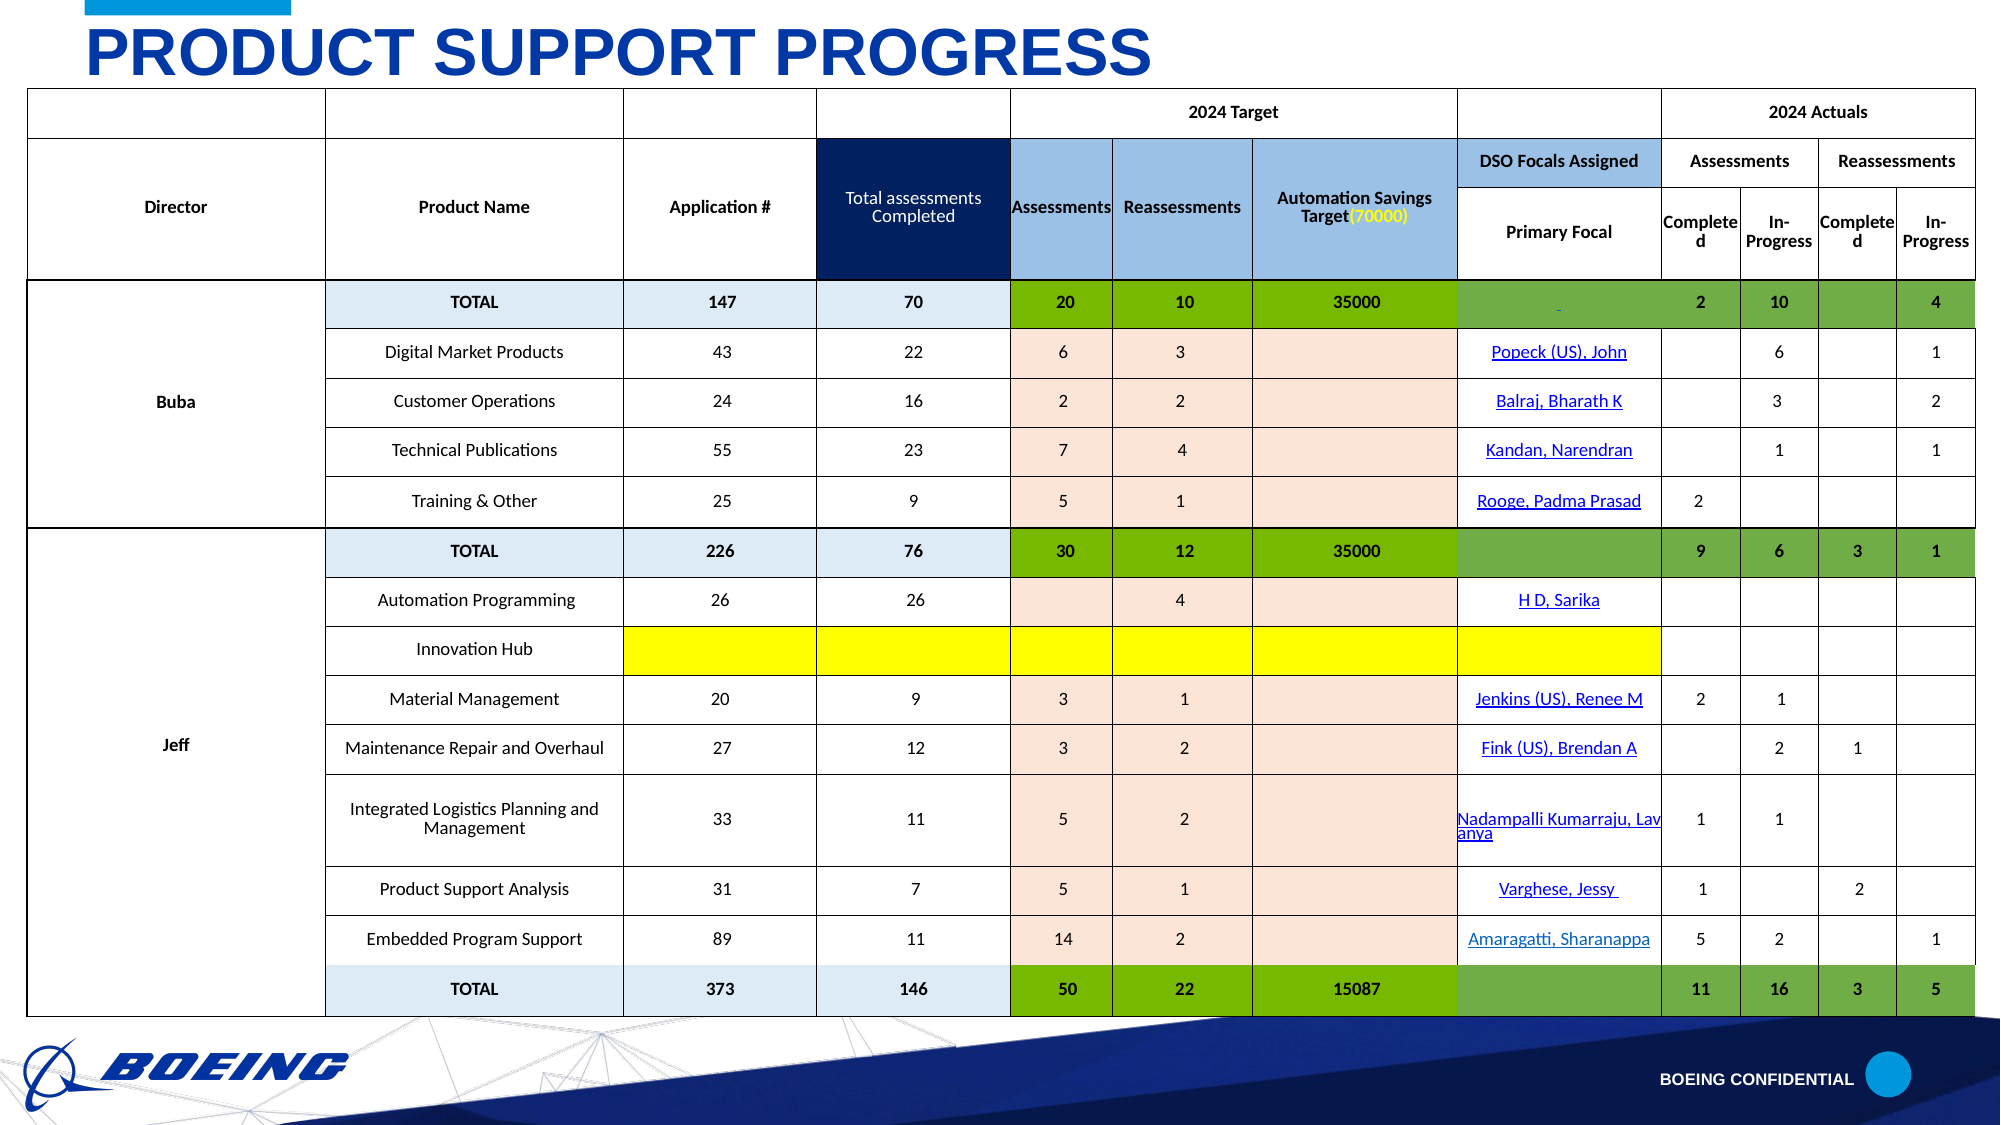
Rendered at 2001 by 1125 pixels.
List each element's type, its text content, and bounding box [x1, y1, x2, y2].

table_cell 89 [624, 916, 816, 965]
table_cell [1457, 529, 1661, 577]
table_cell [1741, 867, 1818, 915]
table_header [326, 89, 623, 138]
table_cell 2 [1741, 916, 1818, 965]
table_cell [1819, 428, 1896, 476]
table_cell 35000 [1253, 529, 1457, 577]
table_cell 2 [1113, 379, 1252, 427]
table_cell 1 [1897, 916, 1975, 965]
table_cell Jenkins (US), Renee M [1458, 676, 1661, 724]
table_header [28, 89, 325, 138]
table_cell 1 [1113, 867, 1252, 915]
table_cell 4 [1113, 428, 1252, 476]
table_cell 2 [1113, 725, 1252, 774]
table_cell [1253, 627, 1457, 675]
table_cell [1011, 627, 1112, 675]
table_cell Assessments [1662, 139, 1818, 187]
table_cell 16 [1741, 965, 1818, 1016]
table_cell 76 [817, 529, 1010, 577]
table_cell Technical Publications [326, 428, 623, 476]
table_cell TOTAL [326, 965, 623, 1016]
table_cell [1458, 627, 1661, 675]
table_cell Reassessments [1113, 139, 1252, 279]
table_cell 3 [1819, 529, 1896, 577]
table_cell Product Support Analysis [326, 867, 623, 915]
table_cell [1253, 379, 1457, 427]
table_cell [1819, 676, 1896, 724]
table_cell Reassessments [1819, 139, 1975, 187]
table_cell Automation Programming [326, 578, 623, 626]
table_cell 6 [1741, 329, 1818, 378]
table_cell 2 [1741, 725, 1818, 774]
table_cell [1253, 578, 1457, 626]
table_cell 4 [1113, 578, 1252, 626]
table_cell [1819, 578, 1896, 626]
table_cell Customer Operations [326, 379, 623, 427]
table_cell 5 [1662, 916, 1740, 965]
table_cell 9 [1662, 529, 1740, 577]
table_cell 15087 [1253, 965, 1457, 1016]
table_cell [1897, 627, 1975, 675]
table_cell 226 [624, 529, 816, 577]
table_cell [1662, 725, 1740, 774]
table_cell 10 [1113, 281, 1252, 328]
table_cell 5 [1897, 965, 1975, 1016]
picture [0, 981, 2000, 1125]
table_cell In-Progress [1741, 188, 1818, 279]
table_cell 2 [1897, 379, 1975, 427]
table_cell Rooge, Padma Prasad [1458, 477, 1661, 527]
table_cell [817, 627, 1010, 675]
table_cell 3 [1011, 676, 1112, 724]
table_cell [1457, 965, 1661, 1016]
table_cell Automation Savings Target(70000) [1253, 139, 1457, 279]
table_cell 26 [817, 578, 1010, 626]
table_cell 7 [1011, 428, 1112, 476]
table_cell 12 [817, 725, 1010, 774]
table_cell Material Management [326, 676, 623, 724]
table_cell [1662, 578, 1740, 626]
table_cell 43 [624, 329, 816, 378]
table_cell [1819, 916, 1896, 965]
table_cell 50 [1011, 965, 1112, 1016]
table_cell Director [28, 139, 325, 279]
table_cell [624, 627, 816, 675]
table_cell Embedded Program Support [326, 916, 623, 965]
table_cell 1 [1662, 775, 1740, 866]
table_cell 9 [817, 477, 1010, 527]
table_cell 23 [817, 428, 1010, 476]
table_cell 2 [1113, 775, 1252, 866]
table_header 2024 Actuals [1662, 89, 1975, 138]
table_cell [1253, 329, 1457, 378]
table_cell TOTAL [326, 529, 623, 577]
table_cell 146 [817, 965, 1010, 1016]
table_cell [1253, 867, 1457, 915]
table_cell Popeck (US), John [1458, 329, 1661, 378]
table_cell H D, Sarika [1458, 578, 1661, 626]
table_cell 16 [817, 379, 1010, 427]
table_cell [1113, 627, 1252, 675]
table_cell Product Name [326, 139, 623, 279]
table_cell Digital Market Products [326, 329, 623, 378]
table_cell Balraj, Bharath K [1458, 379, 1661, 427]
table_cell Primary Focal [1458, 188, 1661, 279]
table_cell [28, 965, 325, 1016]
table_header [1458, 89, 1661, 138]
table_cell 25 [624, 477, 816, 527]
table_cell 9 [817, 676, 1010, 724]
table_cell [1897, 867, 1975, 915]
table_cell Jeff [28, 529, 325, 965]
table_cell [1662, 627, 1740, 675]
table_cell 6 [1011, 329, 1112, 378]
table_cell [1253, 428, 1457, 476]
table_cell [1662, 379, 1740, 427]
table_header [817, 89, 1010, 138]
table_cell 22 [817, 329, 1010, 378]
table_cell 2 [1011, 379, 1112, 427]
table_cell 10 [1741, 281, 1818, 328]
table_cell [1741, 578, 1818, 626]
table_cell 3 [1819, 965, 1896, 1016]
table_cell 373 [624, 965, 816, 1016]
table_cell Application # [624, 139, 816, 279]
table_cell Fink (US), Brendan A [1458, 725, 1661, 774]
table_cell [1011, 578, 1112, 626]
table_cell 22 [1113, 965, 1252, 1016]
table_cell 147 [624, 281, 816, 328]
table_cell 11 [817, 775, 1010, 866]
table_cell 14 [1011, 916, 1112, 965]
table_cell [1253, 775, 1457, 866]
table_cell TOTAL [326, 281, 623, 328]
table_cell [1253, 916, 1457, 965]
table_cell 1 [1113, 477, 1252, 527]
table_cell [1897, 477, 1975, 527]
table_cell Innovation Hub [326, 627, 623, 675]
table_cell 11 [1662, 965, 1740, 1016]
table_cell 35000 [1253, 281, 1457, 328]
table_cell Nadampalli Kumarraju, Lavanya [1458, 775, 1661, 866]
table_cell 1 [1741, 775, 1818, 866]
table_cell 1 [1741, 428, 1818, 476]
table_cell [1457, 281, 1662, 328]
table_cell [1253, 477, 1457, 527]
table_cell 1 [1897, 428, 1975, 476]
table_cell [1819, 477, 1896, 527]
table_cell 1 [1662, 867, 1740, 915]
table_cell 2 [1113, 916, 1252, 965]
table_cell 55 [624, 428, 816, 476]
table_cell 5 [1011, 477, 1112, 527]
table_cell Training & Other [326, 477, 623, 527]
table_cell [1897, 725, 1975, 774]
table_cell 20 [1011, 281, 1112, 328]
table_cell [1819, 627, 1896, 675]
table_cell 7 [817, 867, 1010, 915]
table_cell 27 [624, 725, 816, 774]
table_cell 31 [624, 867, 816, 915]
table_cell [1819, 775, 1896, 866]
table_cell 70 [817, 281, 1010, 328]
table_cell 20 [624, 676, 816, 724]
table_cell [1897, 578, 1975, 626]
table_cell 12 [1113, 529, 1252, 577]
table_cell Assessments [1011, 139, 1112, 279]
table_cell 6 [1741, 529, 1818, 577]
table_cell 1 [1113, 676, 1252, 724]
table_cell [1819, 329, 1896, 378]
table_cell 2 [1662, 676, 1740, 724]
table_cell 1 [1741, 676, 1818, 724]
table_cell Varghese, Jessy [1458, 867, 1661, 915]
table_header [624, 89, 816, 138]
table_cell In-Progress [1897, 188, 1975, 279]
table_cell Maintenance Repair and Overhaul [326, 725, 623, 774]
table_cell Buba [28, 281, 325, 527]
table_cell [1819, 379, 1896, 427]
table_cell 1 [1897, 329, 1975, 378]
table_cell 1 [1819, 725, 1896, 774]
table_cell [1662, 428, 1740, 476]
table_cell Total assessments Completed [817, 139, 1010, 279]
table_cell [1741, 627, 1818, 675]
table_cell [1253, 676, 1457, 724]
table_cell 33 [624, 775, 816, 866]
table_cell 2 [1819, 867, 1896, 915]
table_cell 3 [1113, 329, 1252, 378]
table_cell [1662, 329, 1740, 378]
table_cell Integrated Logistics Planning and Management [326, 775, 623, 866]
table_cell 5 [1011, 867, 1112, 915]
table_cell Completed [1662, 188, 1740, 279]
table_cell 1 [1897, 529, 1975, 577]
table_cell Kandan, Narendran [1458, 428, 1661, 476]
table_cell Completed [1819, 188, 1896, 279]
table_cell 26 [624, 578, 816, 626]
table_cell 3 [1011, 725, 1112, 774]
table_cell [1819, 281, 1896, 328]
table_header 2024 Target [1011, 89, 1457, 138]
table_cell 4 [1897, 281, 1975, 328]
table_cell [1741, 477, 1818, 527]
title Product support Progress [85, 12, 1915, 88]
table_cell 5 [1011, 775, 1112, 866]
table_cell 11 [817, 916, 1010, 965]
table_cell [1897, 775, 1975, 866]
table_cell DSO Focals Assigned [1458, 139, 1661, 187]
table_cell [1253, 725, 1457, 774]
table_cell 2 [1662, 281, 1740, 328]
table_cell 24 [624, 379, 816, 427]
table_cell 2 [1662, 477, 1740, 527]
table_cell Amaragatti, Sharanappa [1458, 916, 1661, 965]
table_cell 30 [1011, 529, 1112, 577]
table_cell 3 [1741, 379, 1818, 427]
table_cell [1897, 676, 1975, 724]
